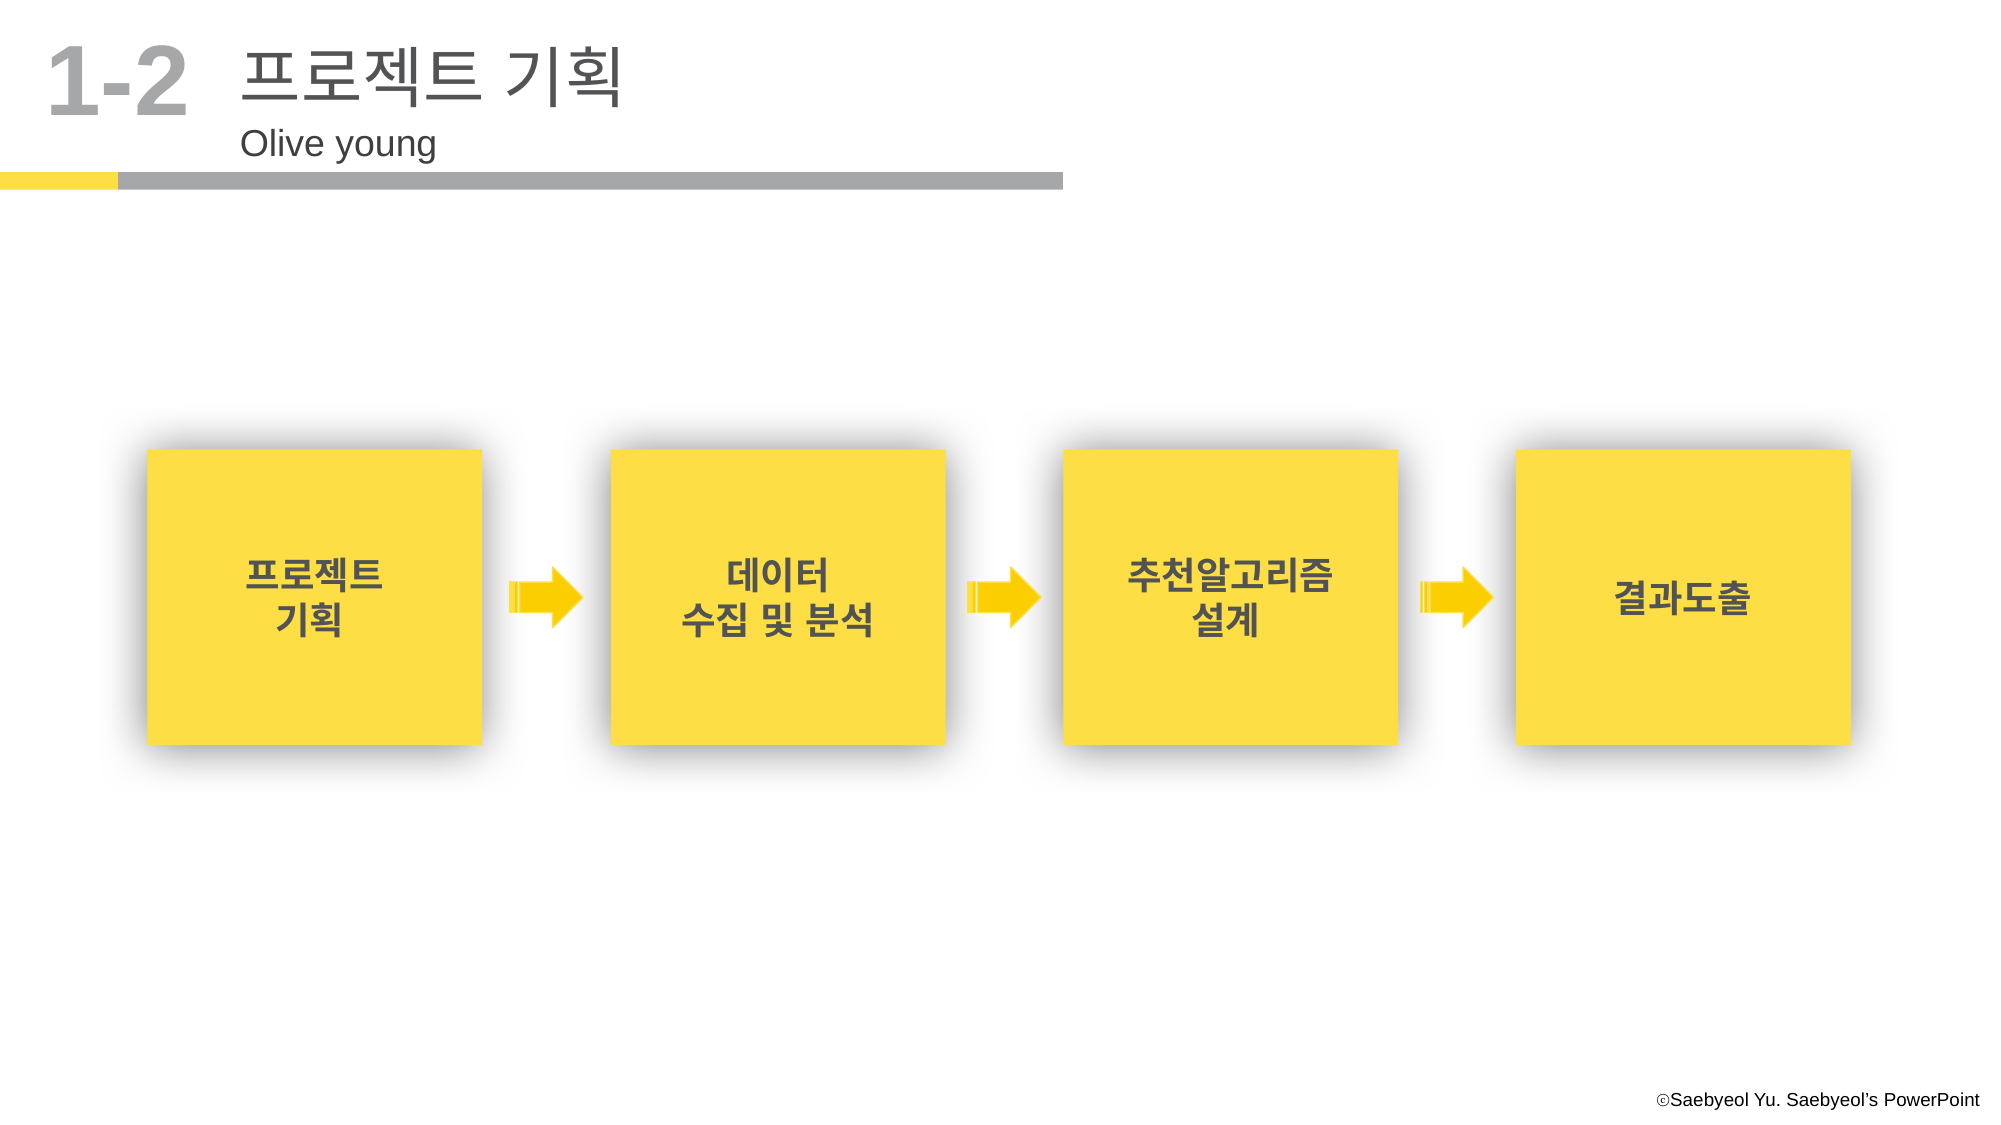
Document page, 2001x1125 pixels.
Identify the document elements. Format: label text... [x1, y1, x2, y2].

text_box [1424, 582, 1429, 613]
text_box [1063, 449, 1399, 746]
text_box [638, 512, 915, 573]
text_box 추천알고리즘 설계 [1092, 544, 1369, 650]
text_box [118, 172, 1063, 190]
text_box [0, 172, 118, 190]
text_box [1430, 566, 1494, 628]
text_box [519, 566, 583, 628]
text_box [977, 566, 1041, 628]
text_box [971, 582, 976, 613]
text_box [610, 449, 946, 746]
text_box 1-2 [30, 7, 277, 143]
text_box 프로젝트 기획 [277, 27, 707, 111]
text_box Olive young [224, 111, 756, 172]
text_box 프로젝트 기획 [201, 544, 429, 650]
text_box [513, 582, 518, 613]
text_box [1515, 449, 1851, 746]
text_box [147, 449, 483, 746]
text_box 결과도출 [1580, 566, 1785, 627]
text_box 데이터 수집 및 분석 [651, 573, 906, 650]
